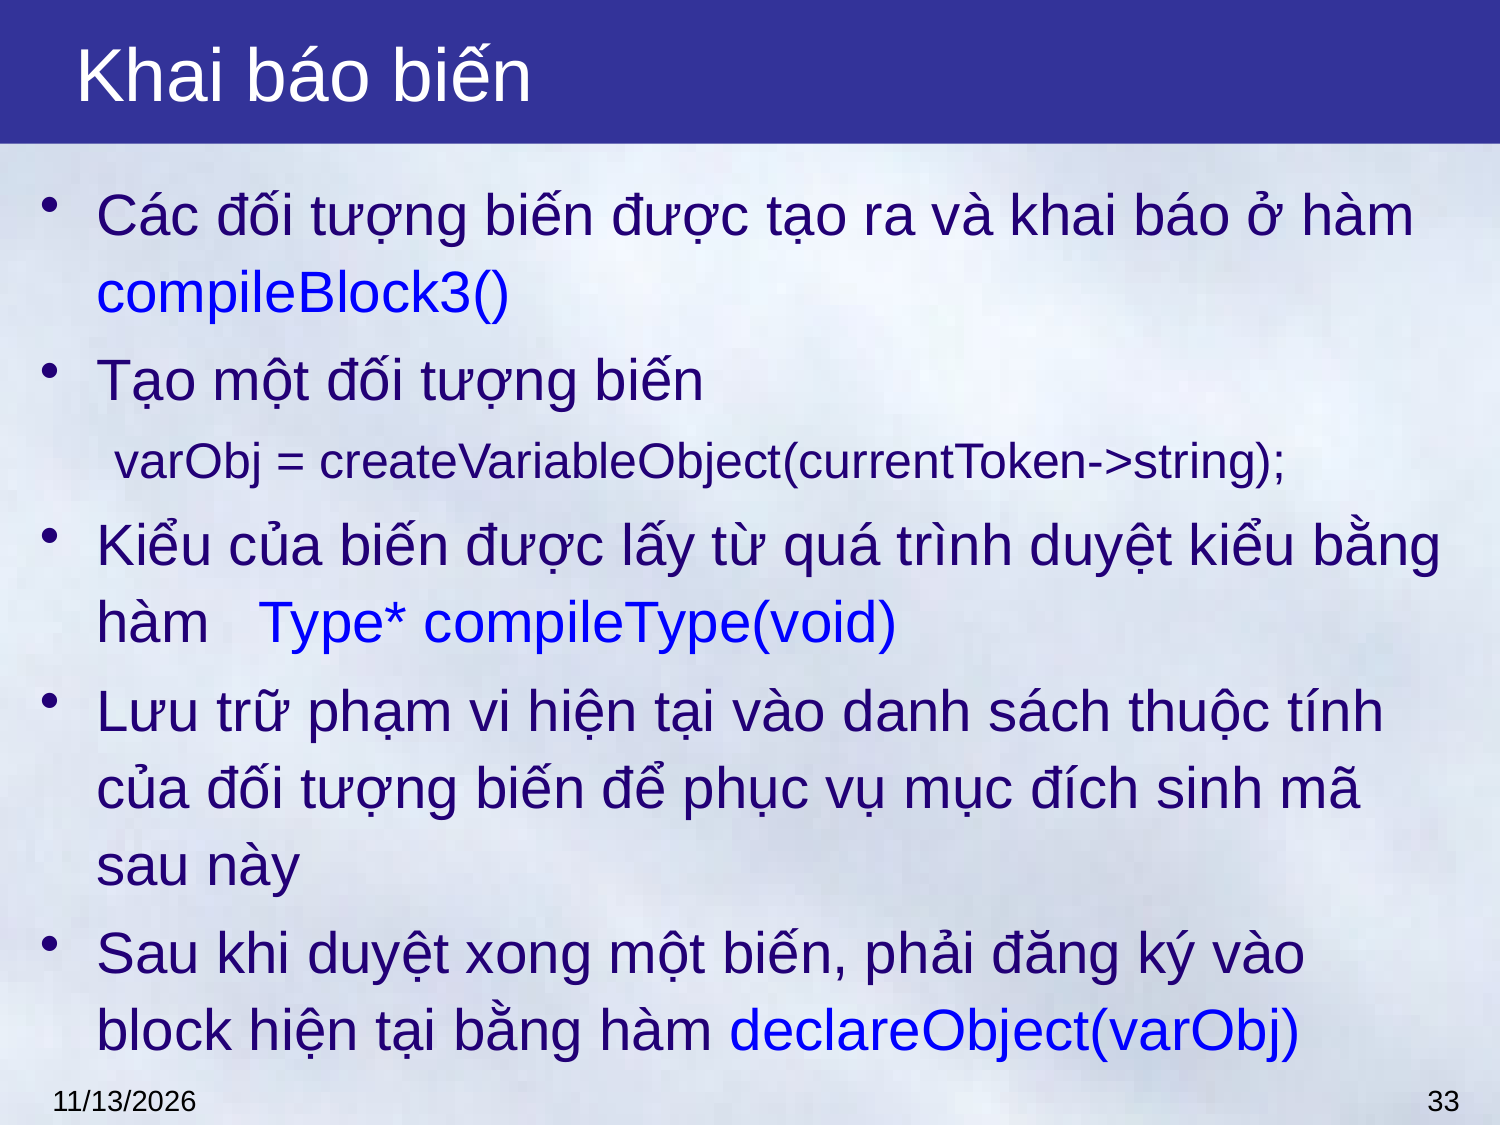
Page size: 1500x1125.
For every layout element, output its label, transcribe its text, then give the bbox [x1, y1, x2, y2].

picture [0, 144, 1500, 1125]
title Khai báo biến [0, 0, 1500, 144]
list Các đối tượng biến được tạo ra và khai báo ở hàm compileBlock3() Tạo một đối tượng biến varObj = createVariableObject(currentToken->string); Kiểu của biến được lấy từ quá trình duyệt kiểu bằng hàm Type* compileType(void) Lưu trữ phạm vi hiện tại vào danh sách thuộc tính của đối tượng biến để phục vụ mục đích sinh mã sau này Sau khi duyệt xong một biến, phải đăng ký vào block hiện tại bằng hàm declareObject(varObj) [24, 162, 1475, 1100]
slide_number 33 [1162, 1100, 1475, 1112]
